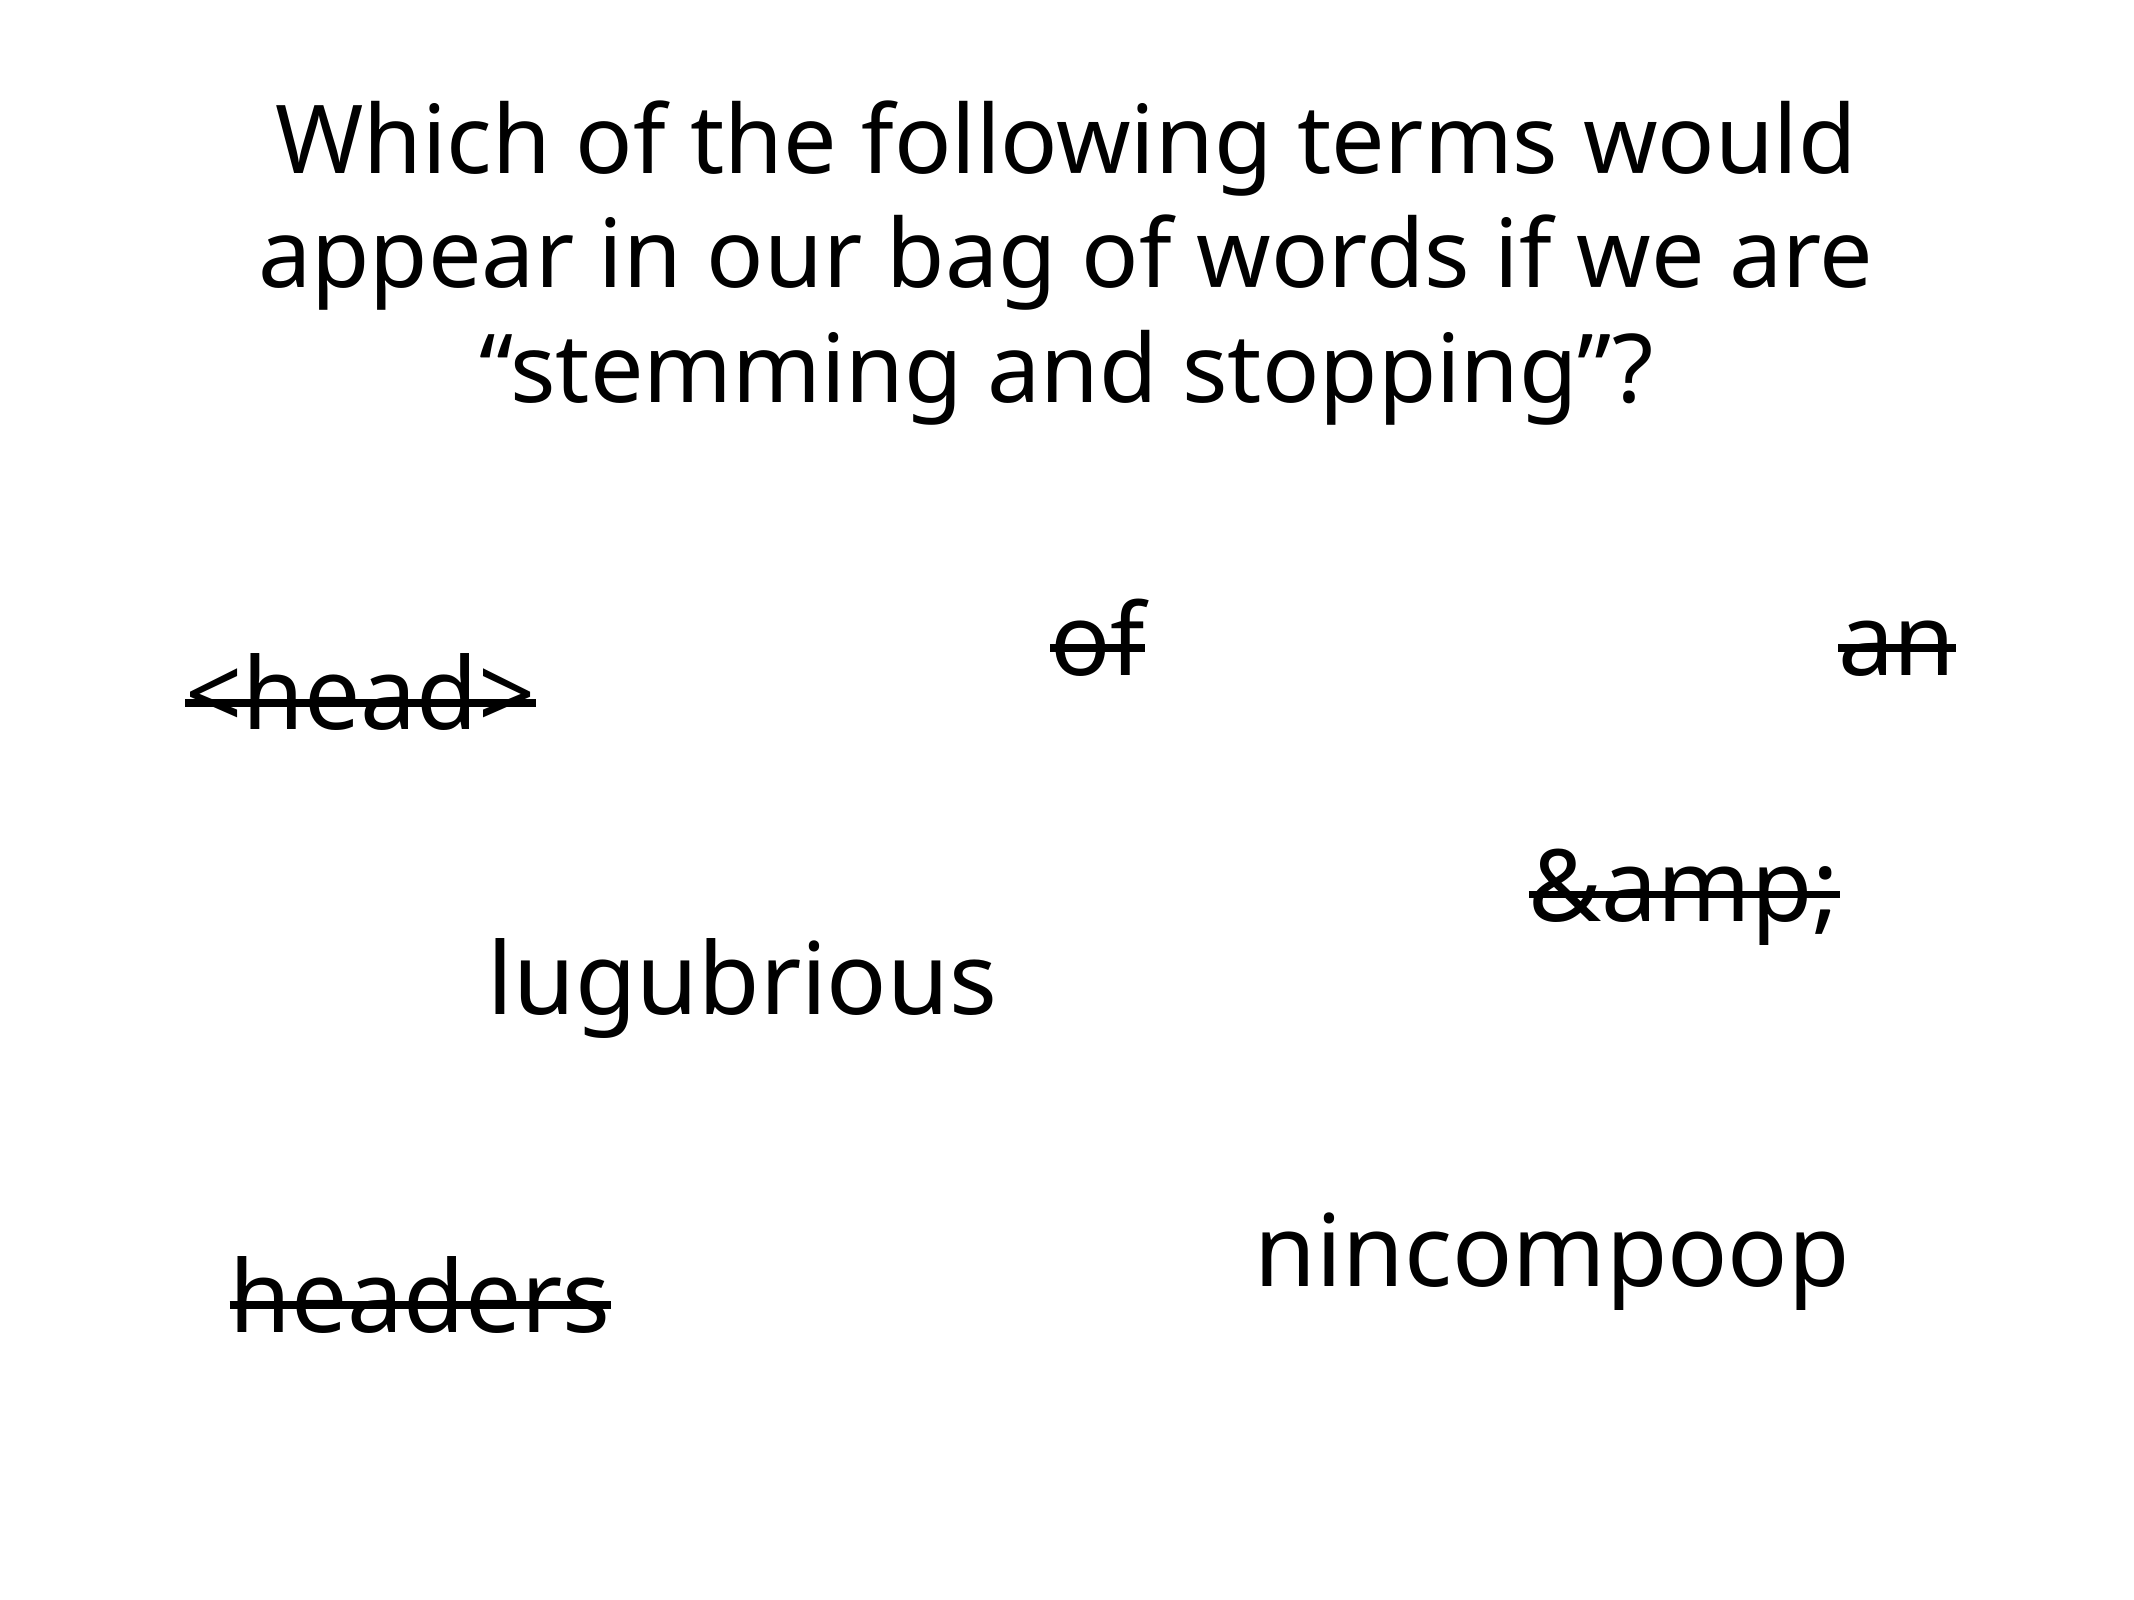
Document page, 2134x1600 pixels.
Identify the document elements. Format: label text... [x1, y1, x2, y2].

text_box &amp; [1520, 813, 1849, 950]
text_box an [1829, 566, 1965, 704]
text_box of [1041, 566, 1154, 704]
text_box nincompoop [1246, 1178, 1859, 1315]
title Which of the following terms would appear in our bag of words if we are “stemming and stopping”? [155, 72, 1978, 428]
text_box <head> [177, 621, 545, 759]
text_box headers [221, 1223, 620, 1361]
text_box lugubrious [479, 906, 1006, 1043]
